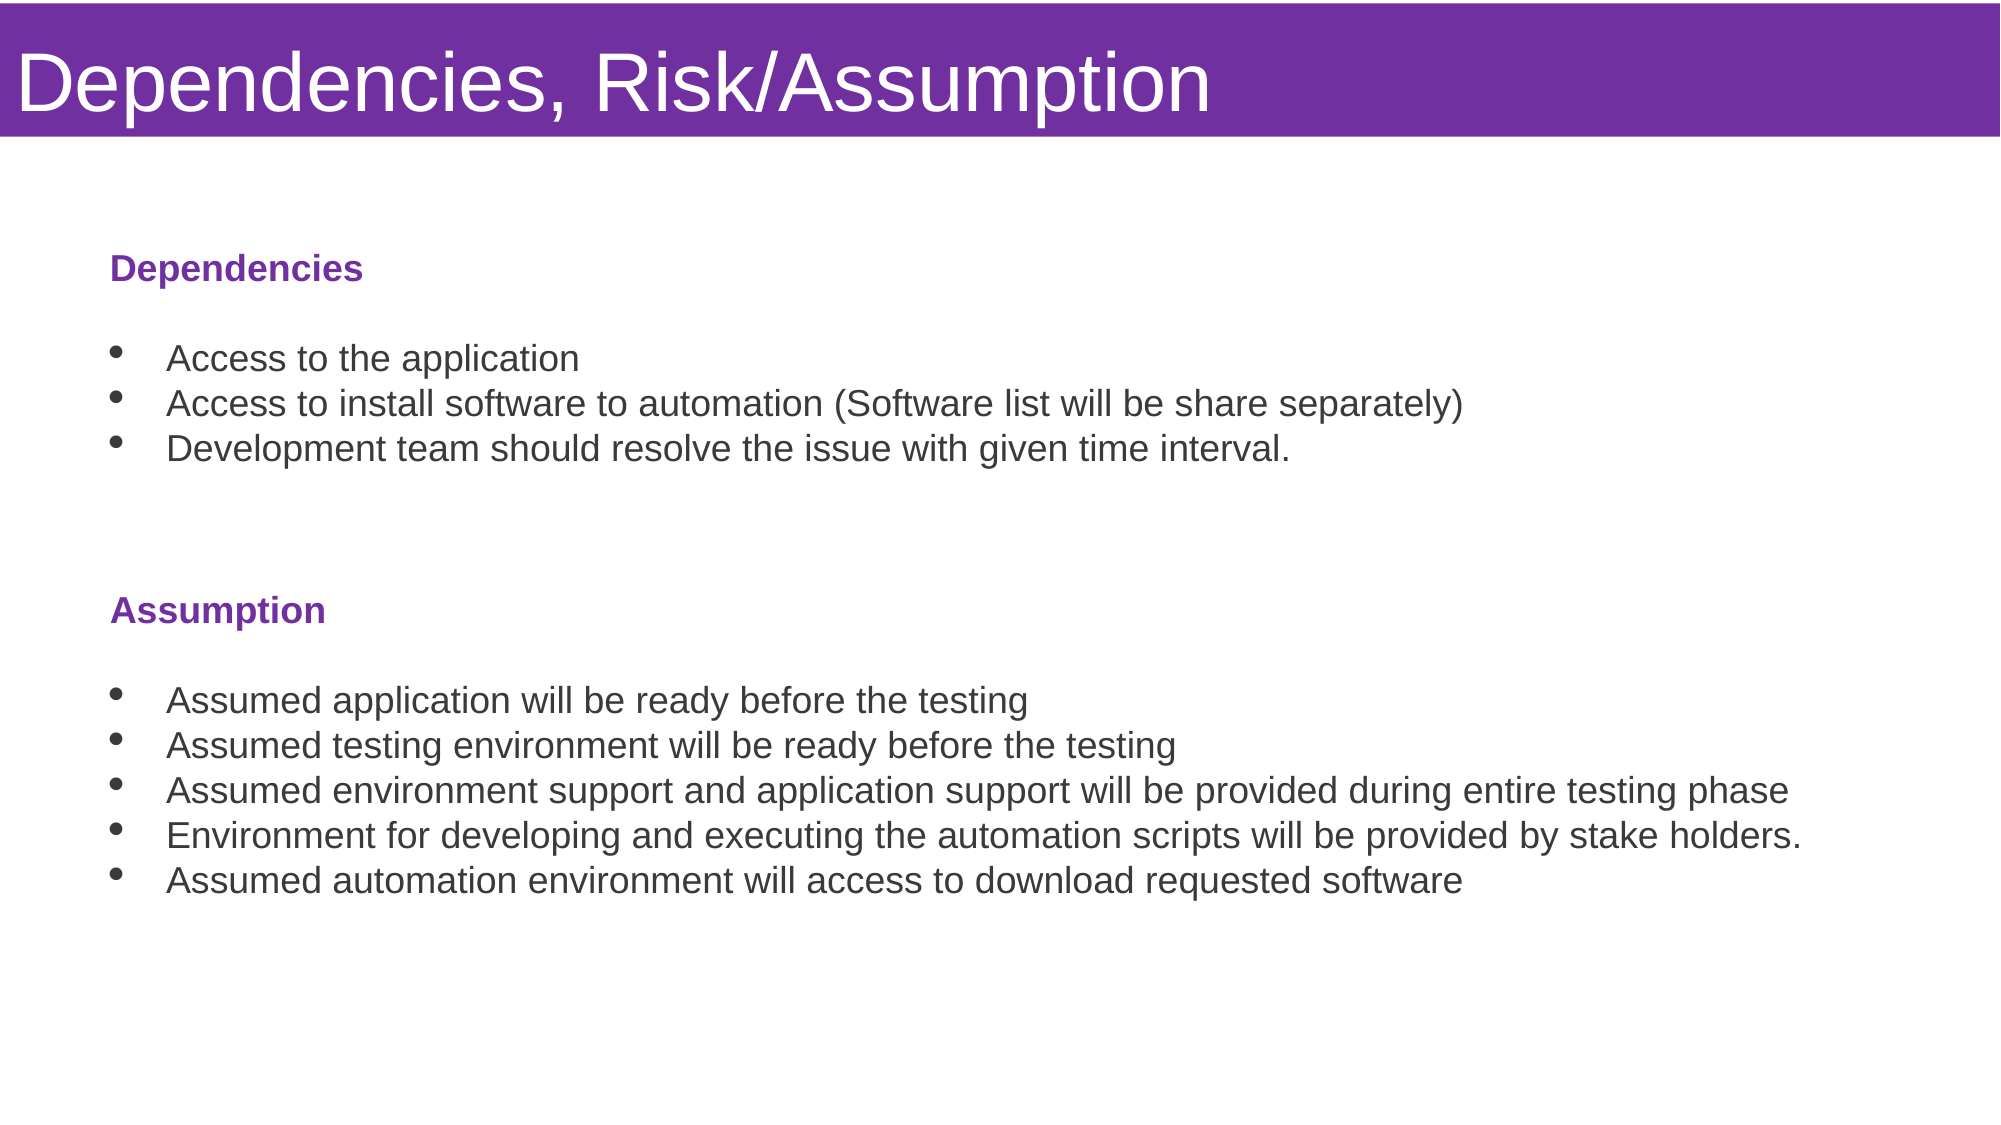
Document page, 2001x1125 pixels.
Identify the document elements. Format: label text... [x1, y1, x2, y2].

title Dependencies, Risk/Assumption [0, 3, 2000, 137]
text_box Assumption Assumed application will be ready before the testing Assumed testing environment will be ready before the testing Assumed environment support and application support will be provided during entire testing phase Environment for developing and executing the automation scripts will be provided by stake holders. Assumed automation environment will access to download requested software [94, 578, 1865, 953]
text_box Dependencies Access to the application Access to install software to automation (Software list will be share separately) Development team should resolve the issue with given time interval. [95, 236, 1499, 476]
